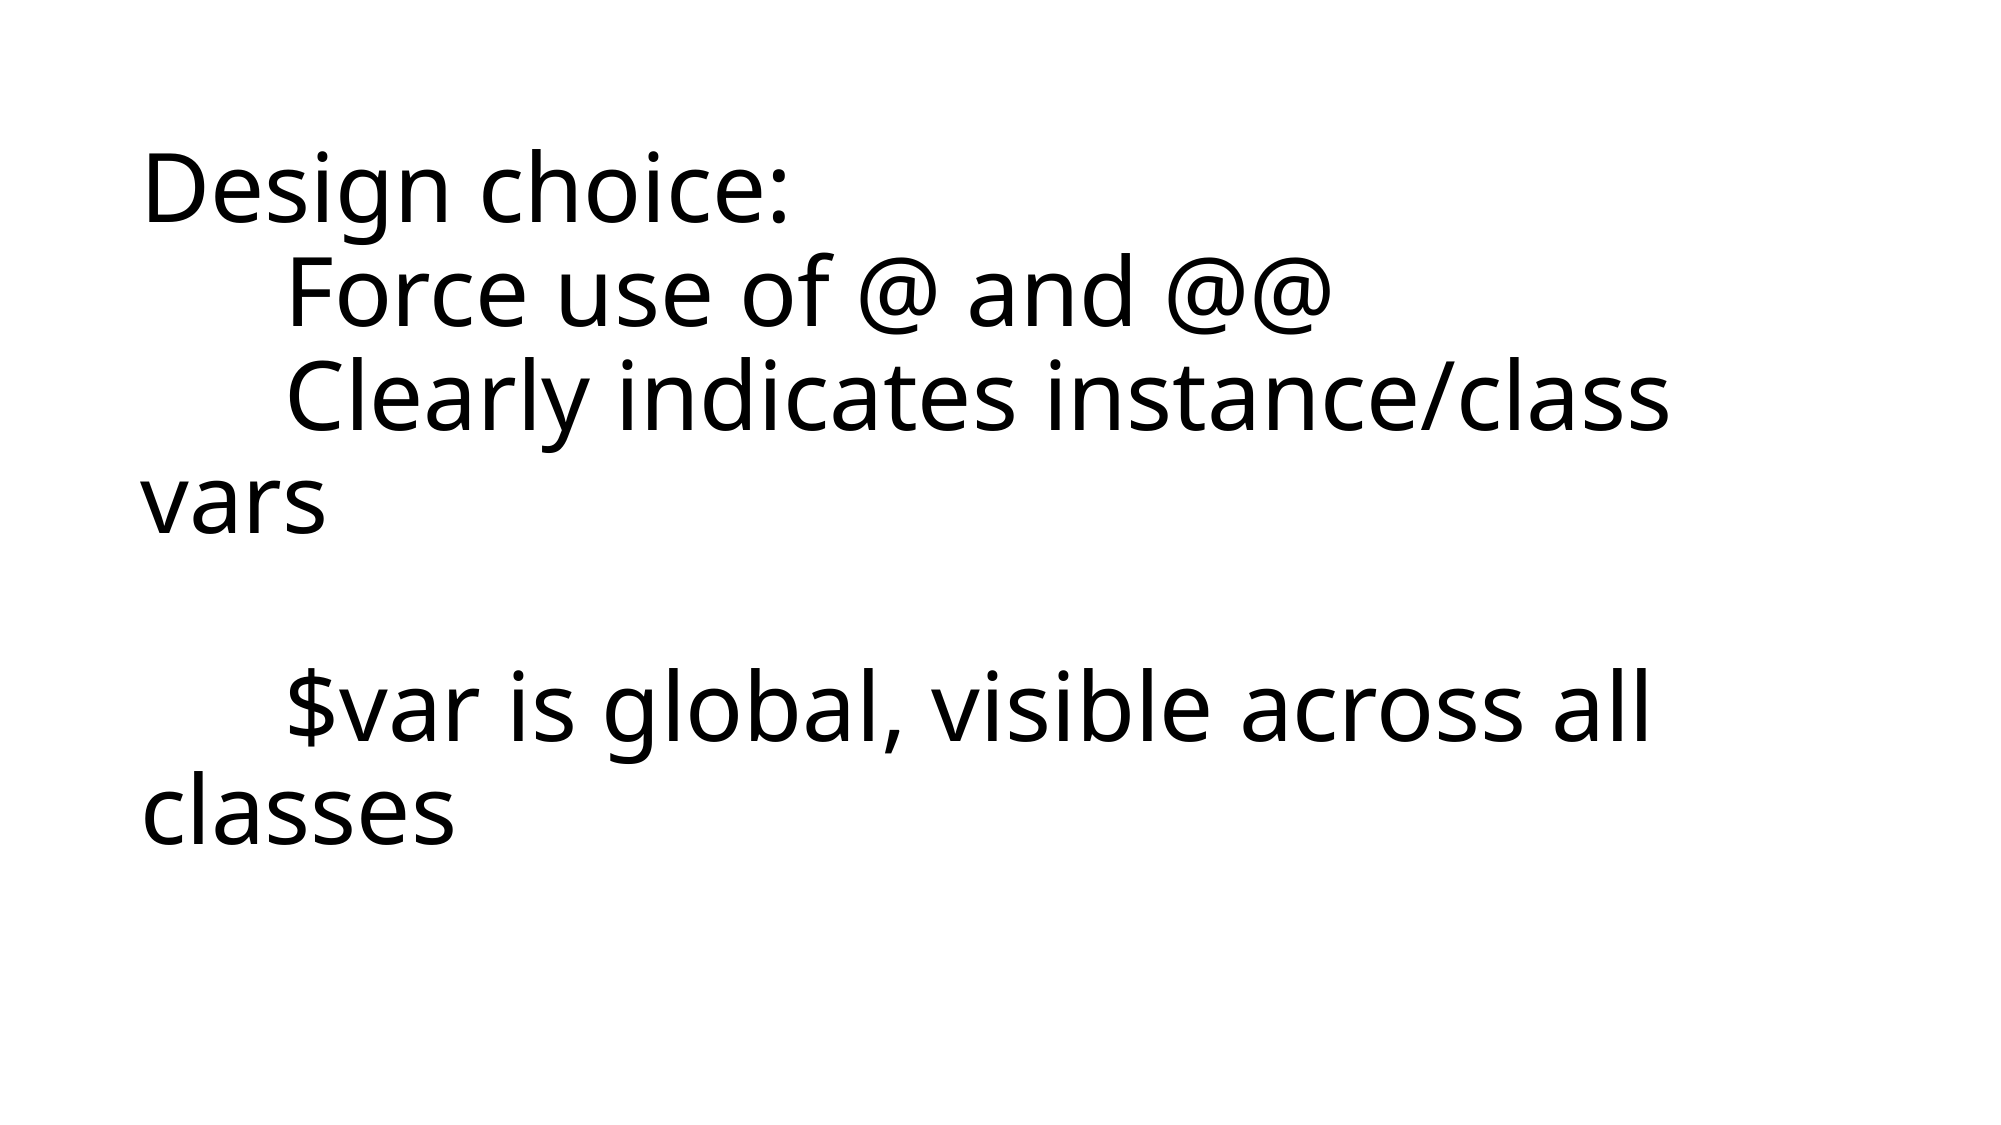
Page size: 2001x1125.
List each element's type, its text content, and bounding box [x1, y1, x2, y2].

title Design choice: Force use of @ and @@ Clearly indicates instance/class vars $var is global, visible across all classes [125, 25, 1885, 1095]
